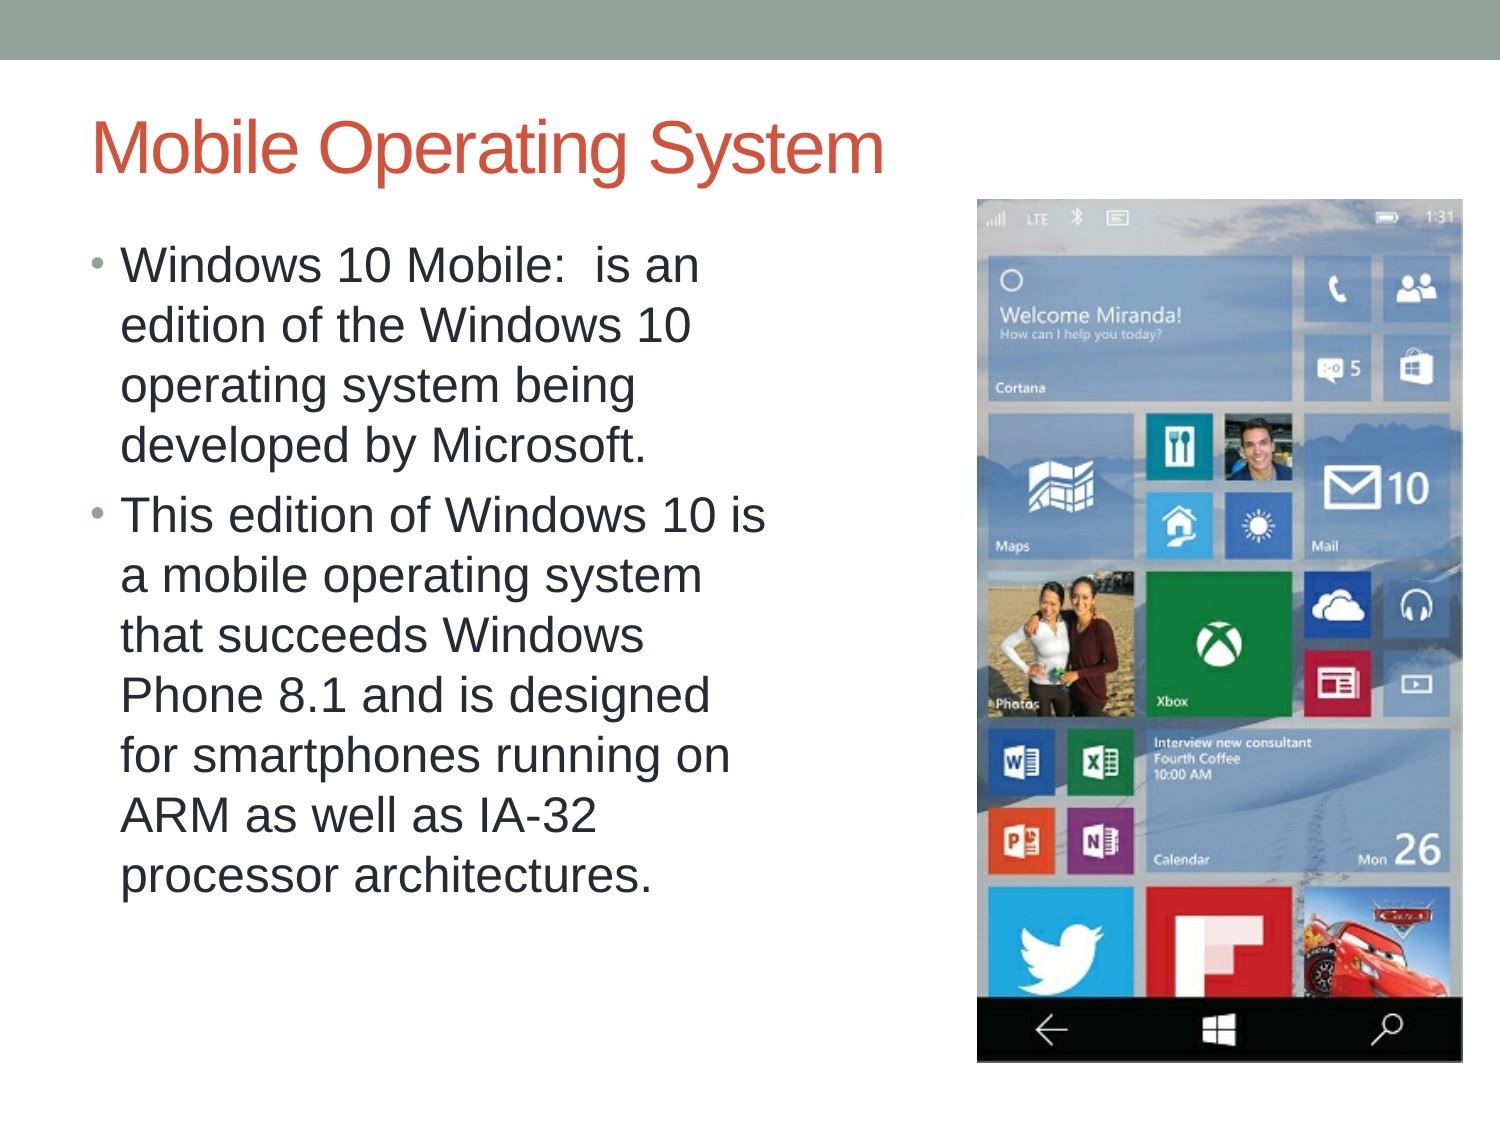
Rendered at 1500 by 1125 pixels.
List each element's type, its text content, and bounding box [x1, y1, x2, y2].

title Mobile Operating System [75, 87, 1425, 200]
picture [977, 199, 1463, 1063]
list Windows 10 Mobile: is an edition of the Windows 10 operating system being developed by Microsoft. This edition of Windows 10 is a mobile operating system that succeeds Windows Phone 8.1 and is designed for smartphones running on ARM as well as IA-32 processor architectures. [75, 224, 788, 1063]
